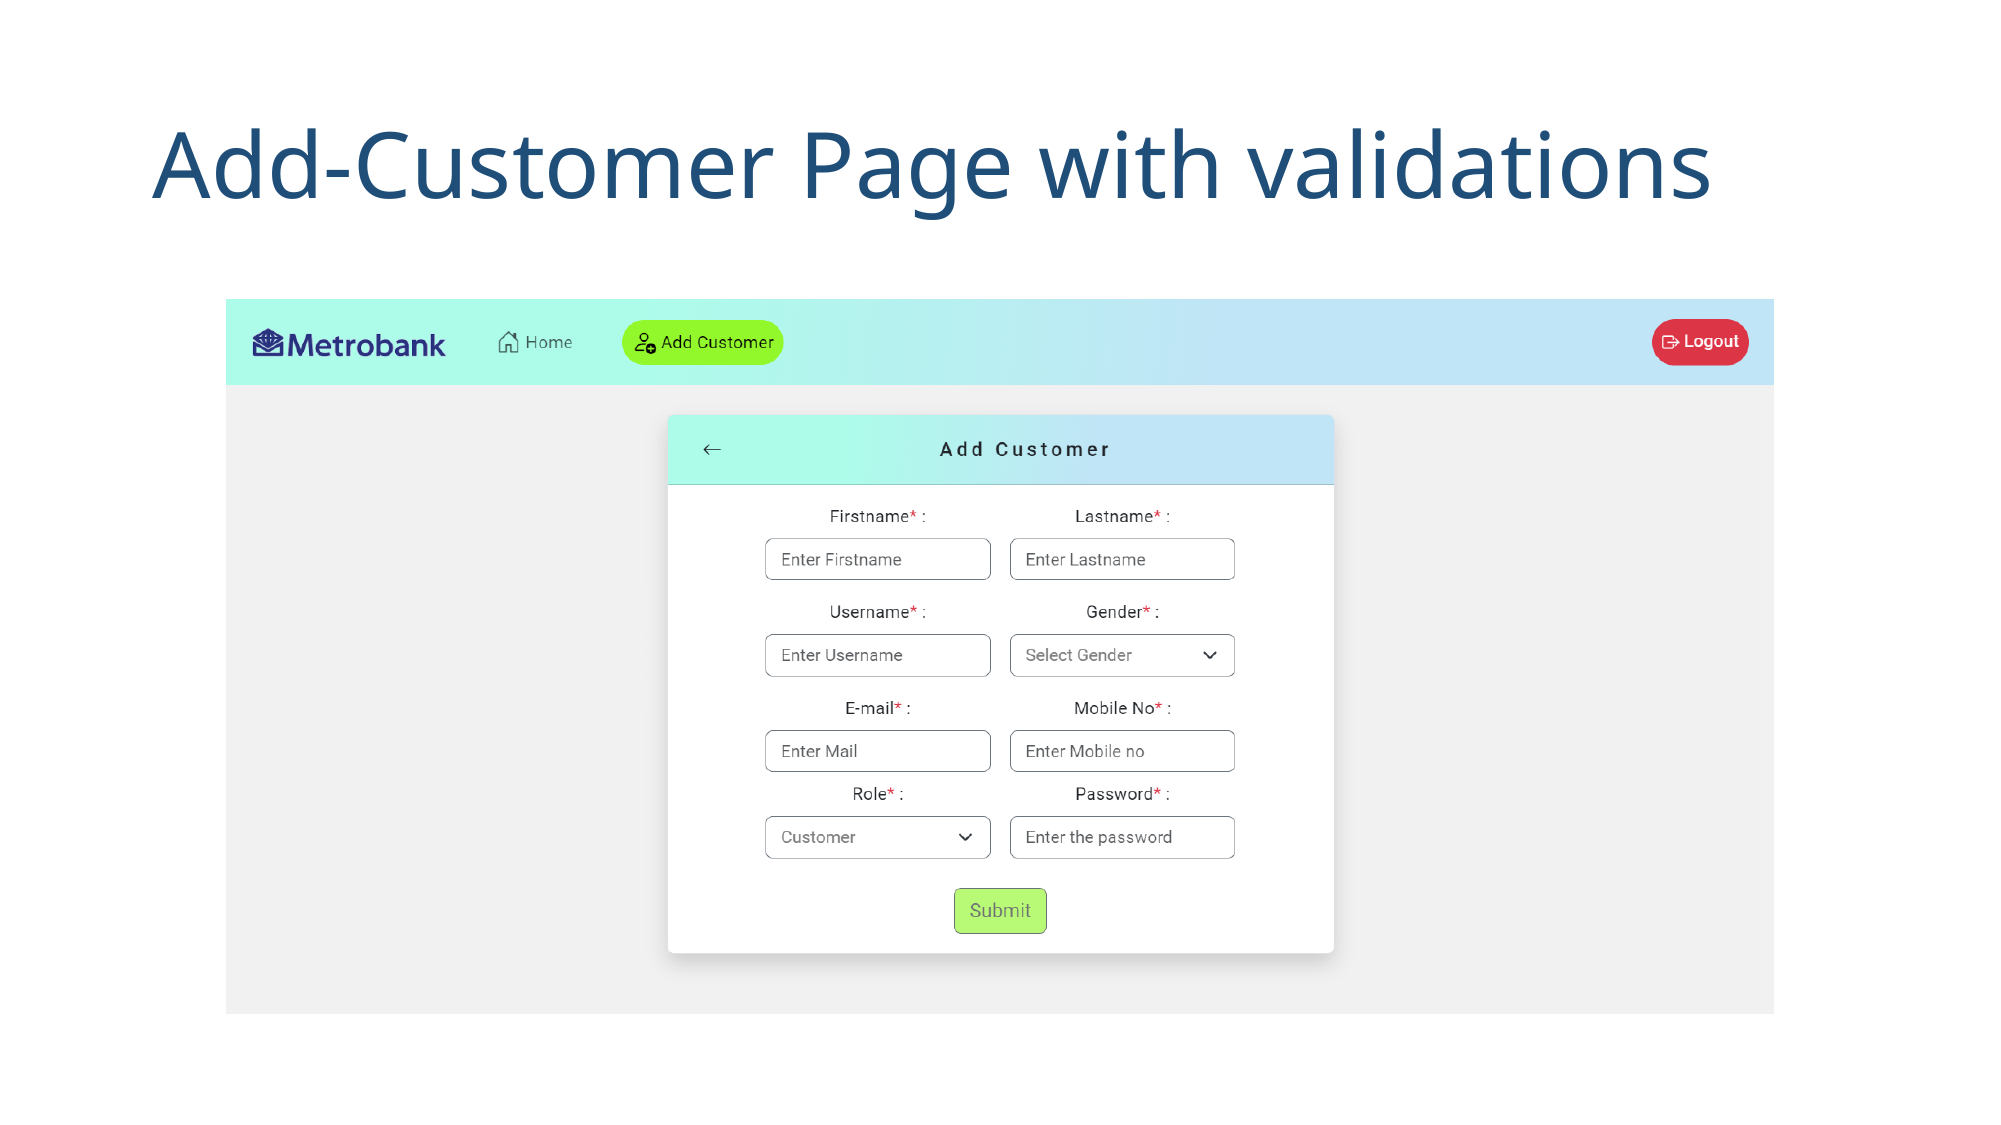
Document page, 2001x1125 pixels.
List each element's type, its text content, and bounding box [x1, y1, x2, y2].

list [226, 299, 1774, 1014]
title Add-Customer Page with validations [137, 59, 1863, 278]
